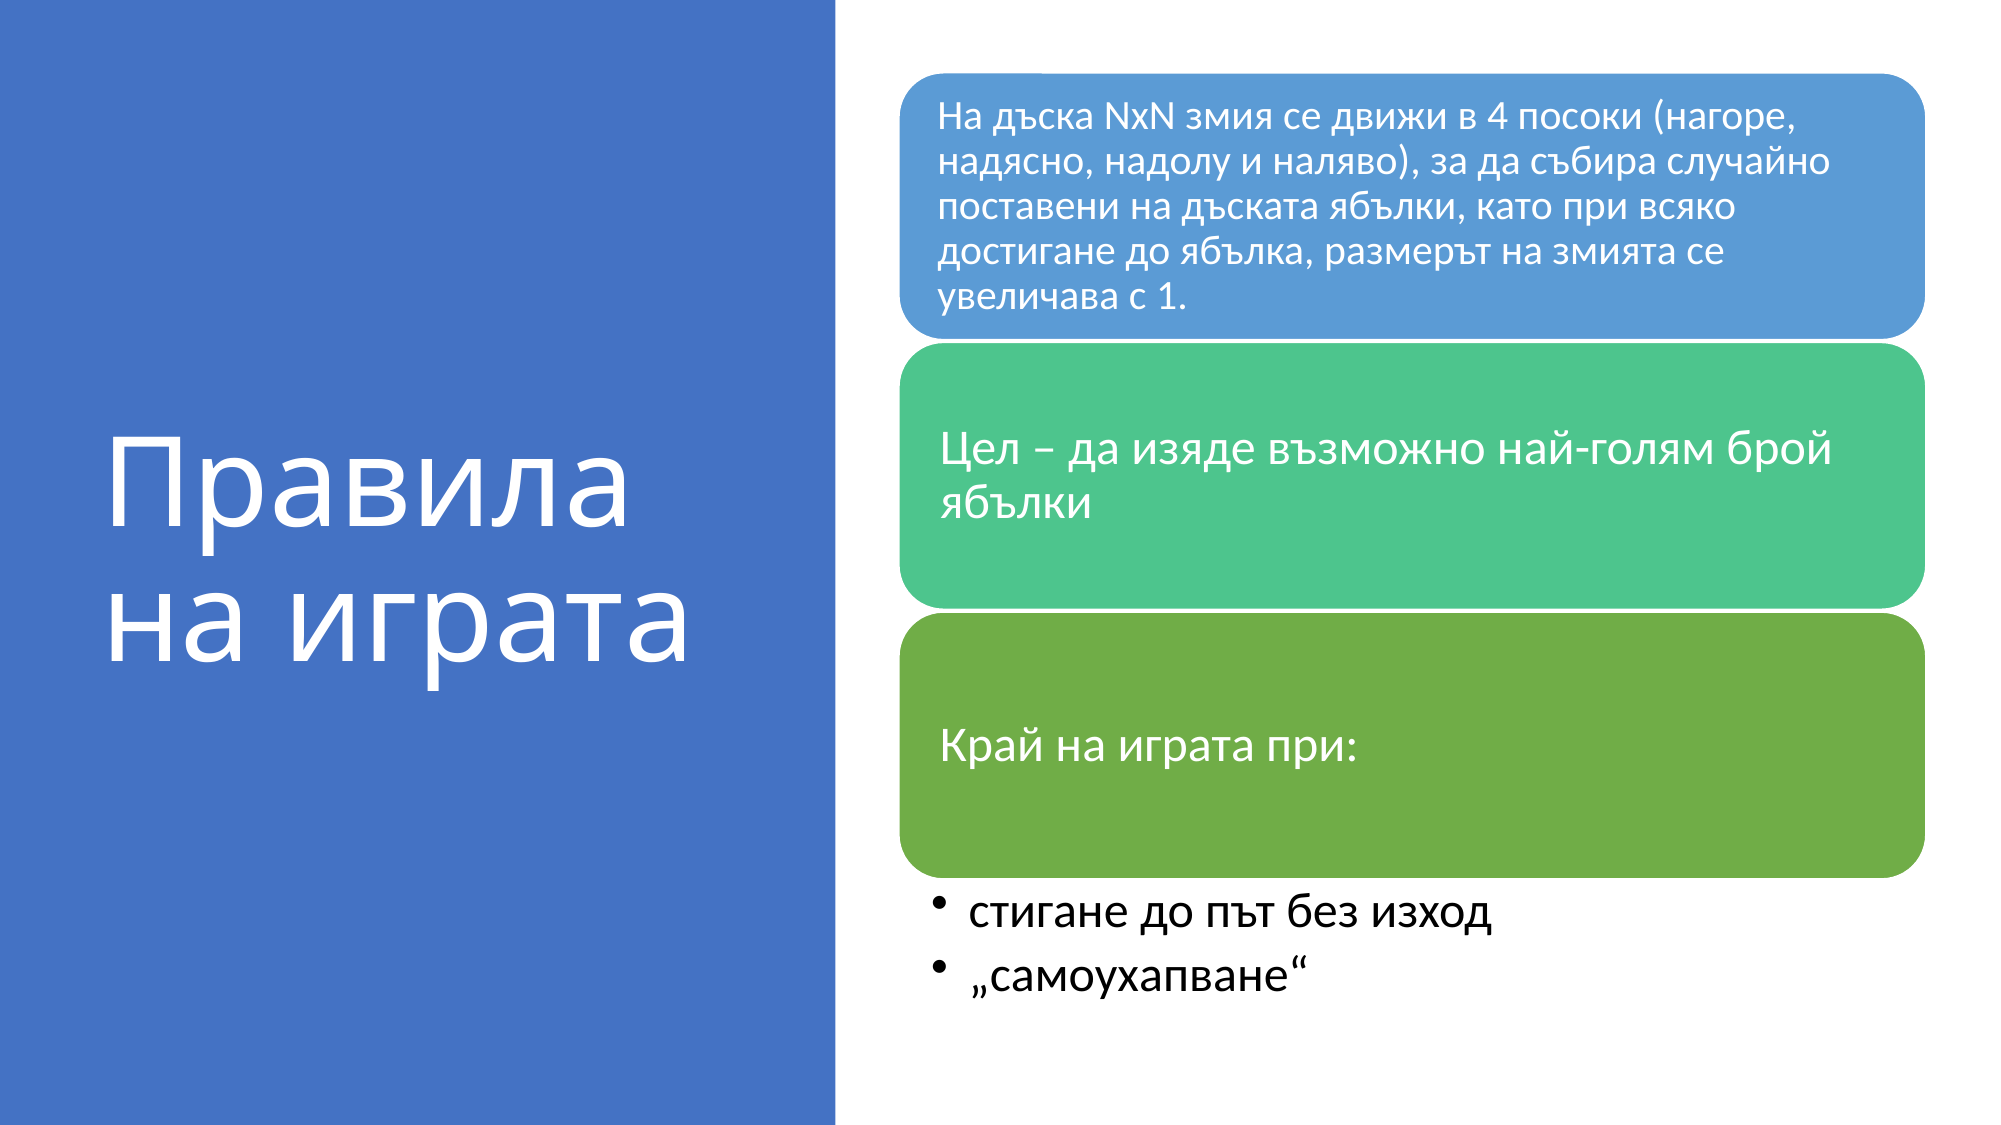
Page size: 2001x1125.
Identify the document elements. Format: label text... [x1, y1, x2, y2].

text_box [898, 71, 1927, 1005]
title Правила на играта [86, 101, 711, 1005]
text_box [0, 0, 836, 1125]
